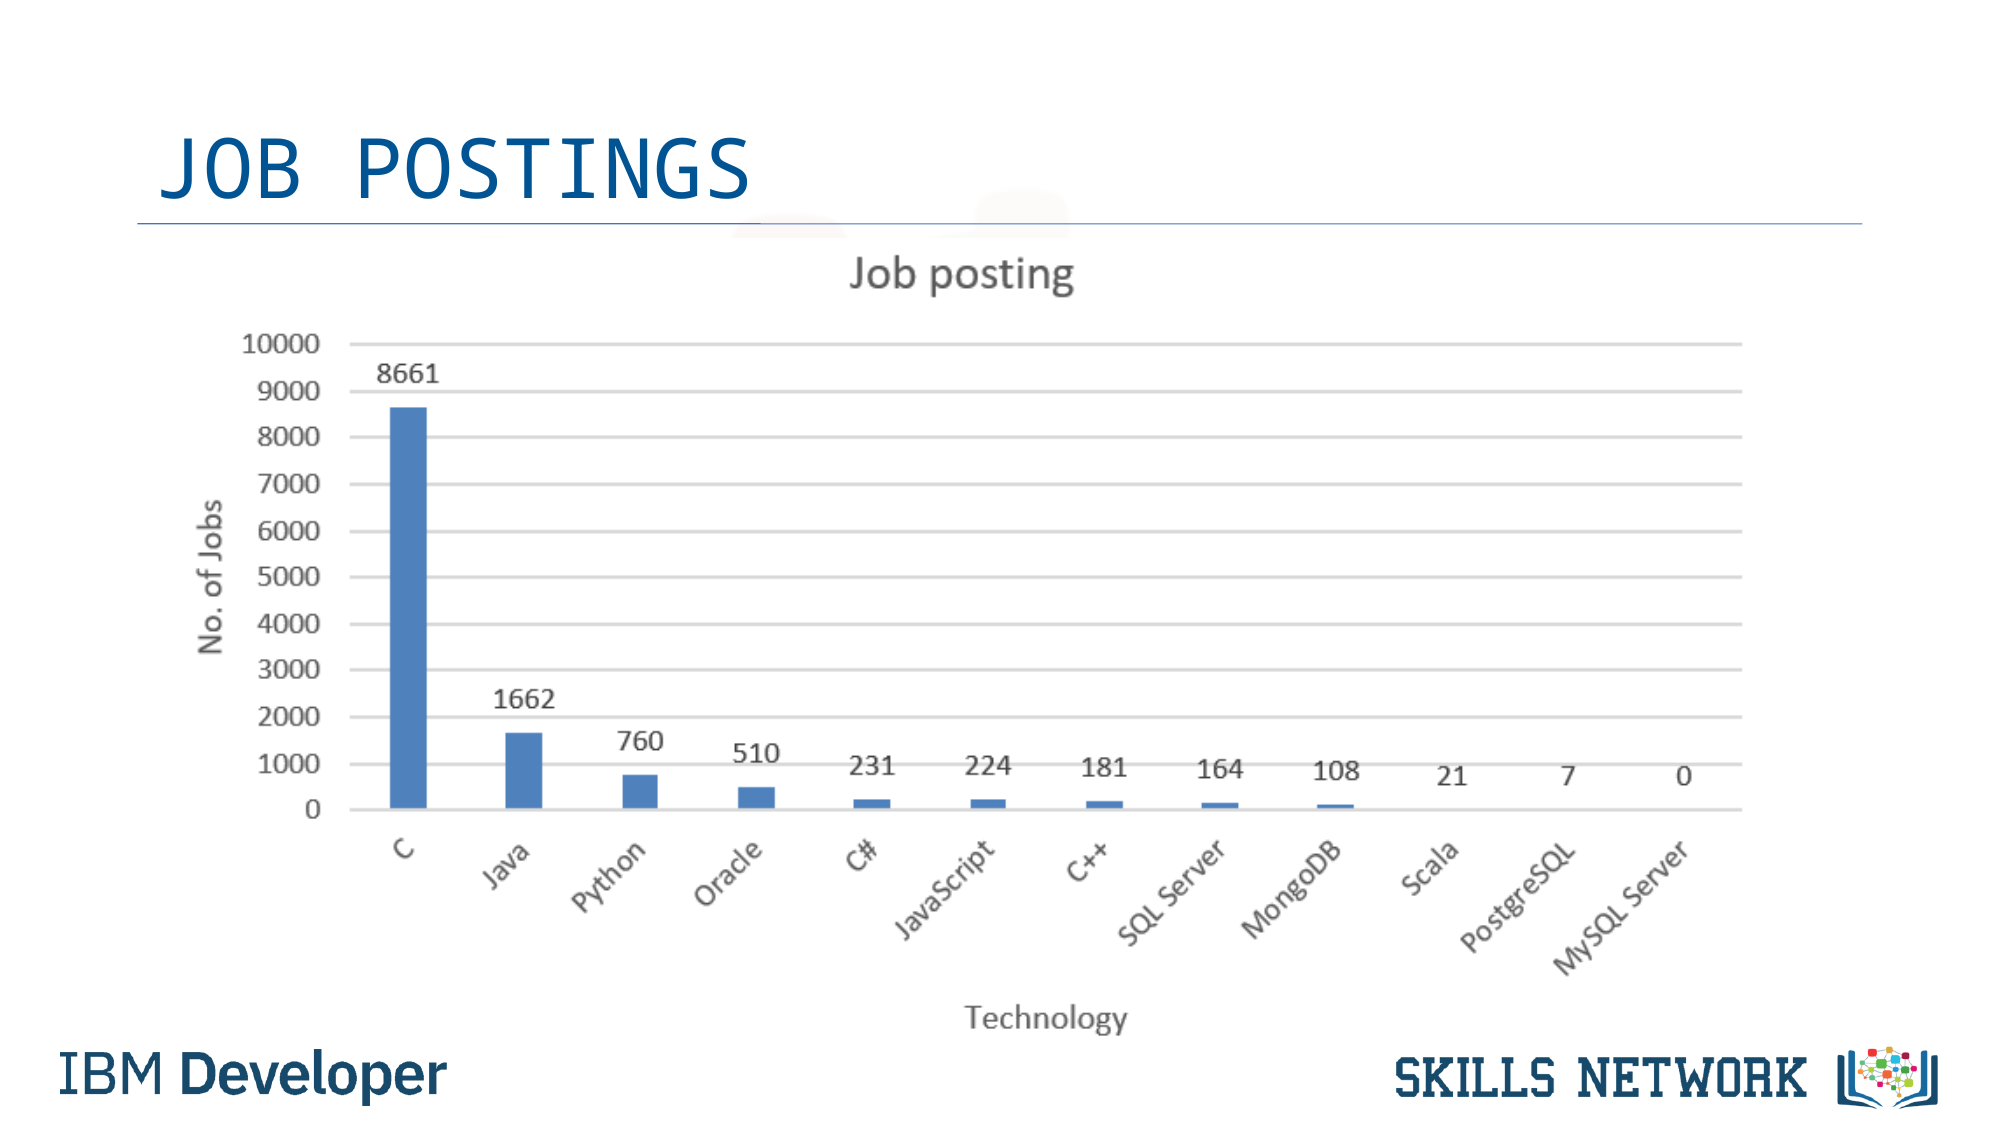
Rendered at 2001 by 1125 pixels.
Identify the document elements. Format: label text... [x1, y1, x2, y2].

title JOB POSTINGS [88, 62, 1061, 281]
picture [1390, 1045, 1945, 1111]
picture [170, 238, 1760, 1043]
picture [55, 1045, 459, 1108]
